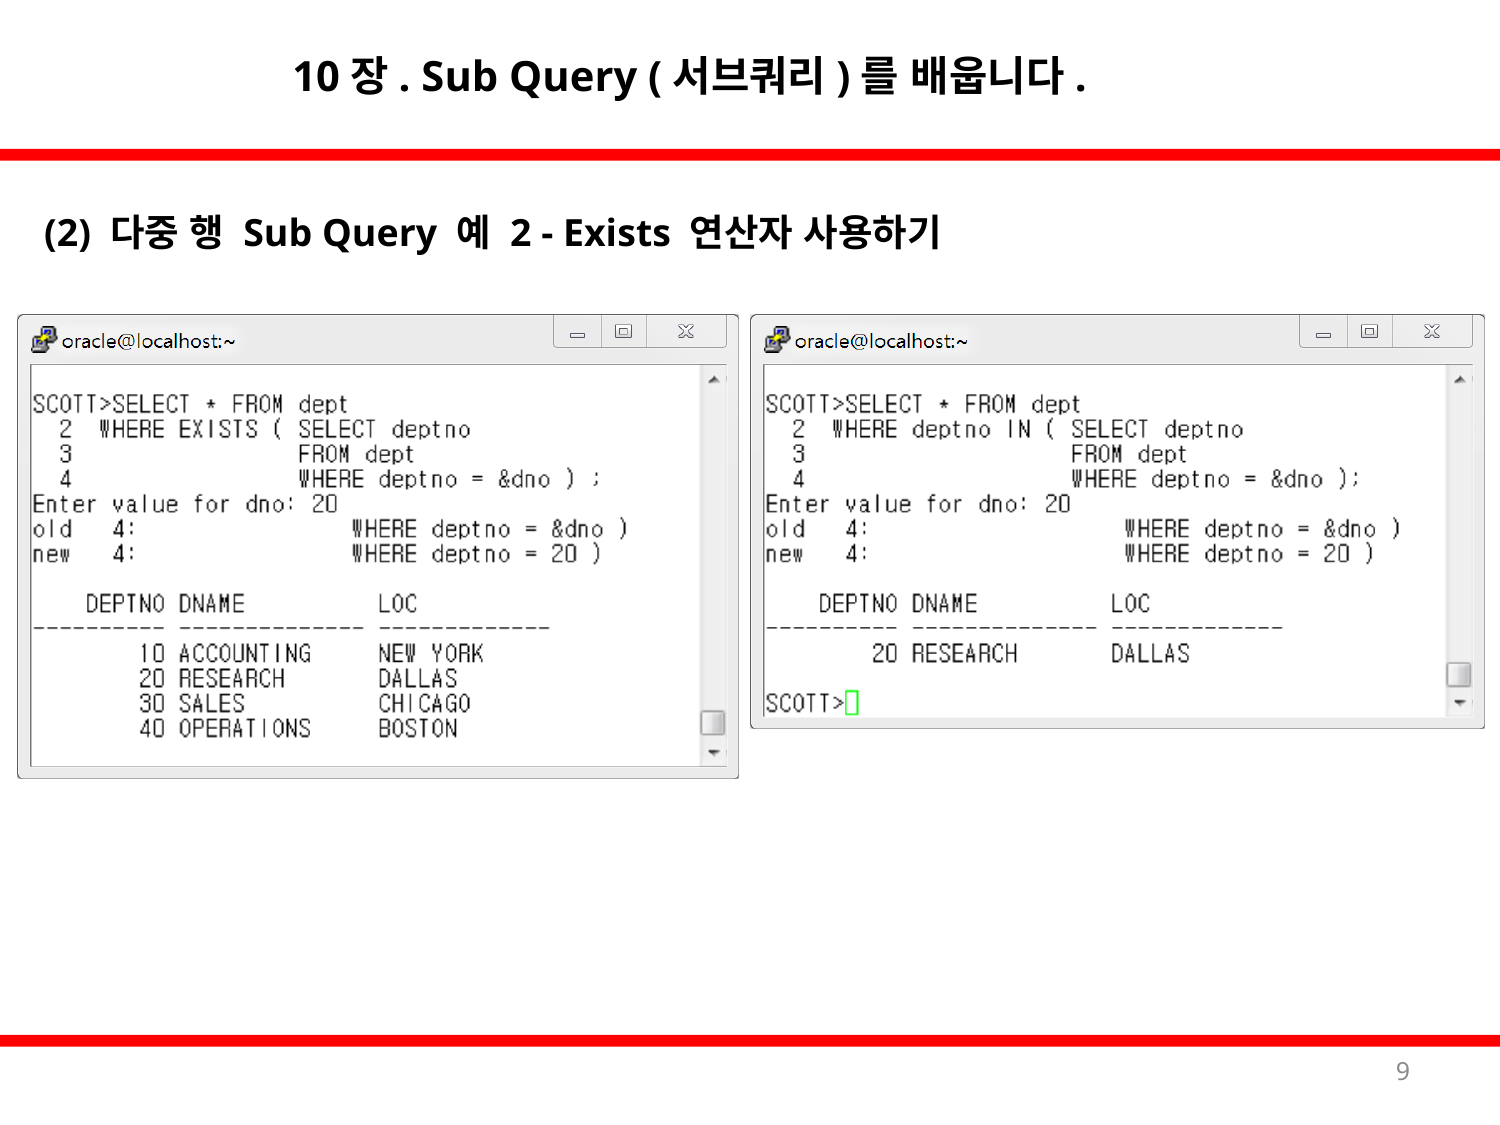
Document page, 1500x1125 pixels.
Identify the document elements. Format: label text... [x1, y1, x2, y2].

text_box [0, 1033, 1500, 1049]
text_box [0, 147, 1500, 163]
slide_number 9 [1074, 1042, 1425, 1103]
picture [17, 314, 739, 779]
picture [749, 314, 1485, 729]
text_box (2) 다중 행 Sub Query 예 2 - Exists 연산자 사용하기 [27, 182, 1473, 281]
text_box 10장. Sub Query (서브쿼리)를 배웁니다. [275, 0, 1213, 151]
